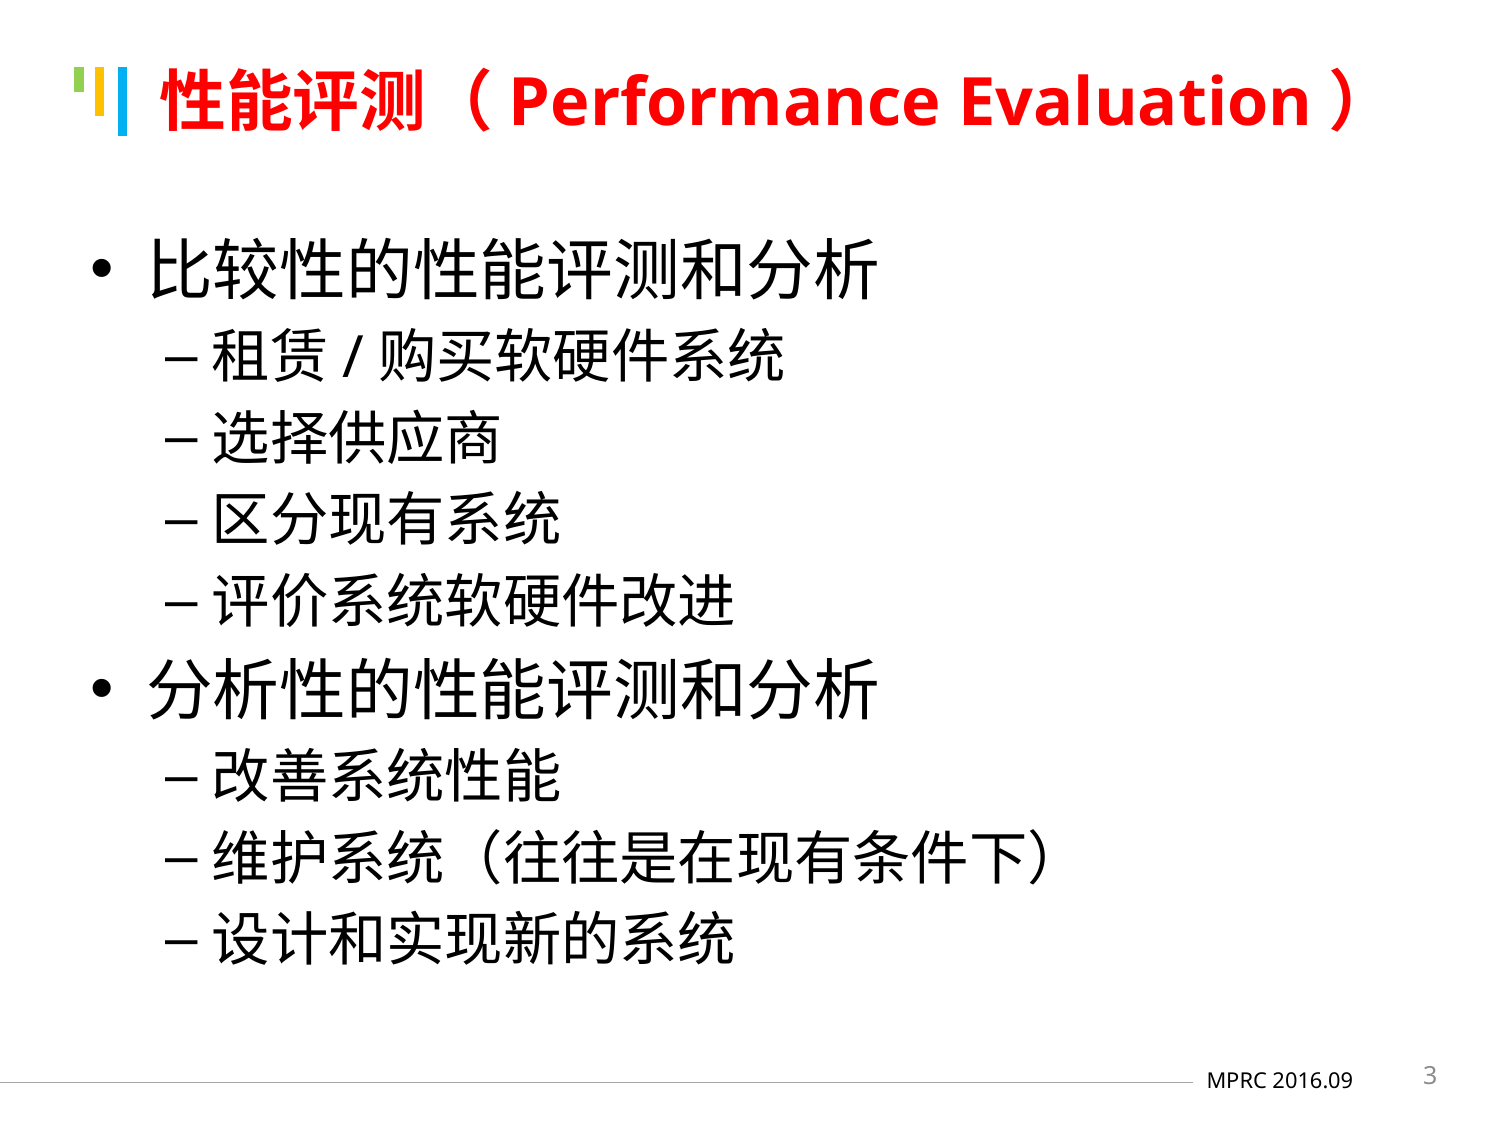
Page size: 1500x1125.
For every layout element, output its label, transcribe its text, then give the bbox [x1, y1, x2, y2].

slide_number 3 [1102, 1046, 1453, 1107]
list 比较性的性能评测和分析 租赁/购买软硬件系统 选择供应商 区分现有系统 评价系统软硬件改进 分析性的性能评测和分析 改善系统性能 维护系统（往往是在现有条件下） 设计和实现新的系统 [74, 219, 1426, 963]
title 性能评测（Performance Evaluation） [144, 4, 1495, 193]
